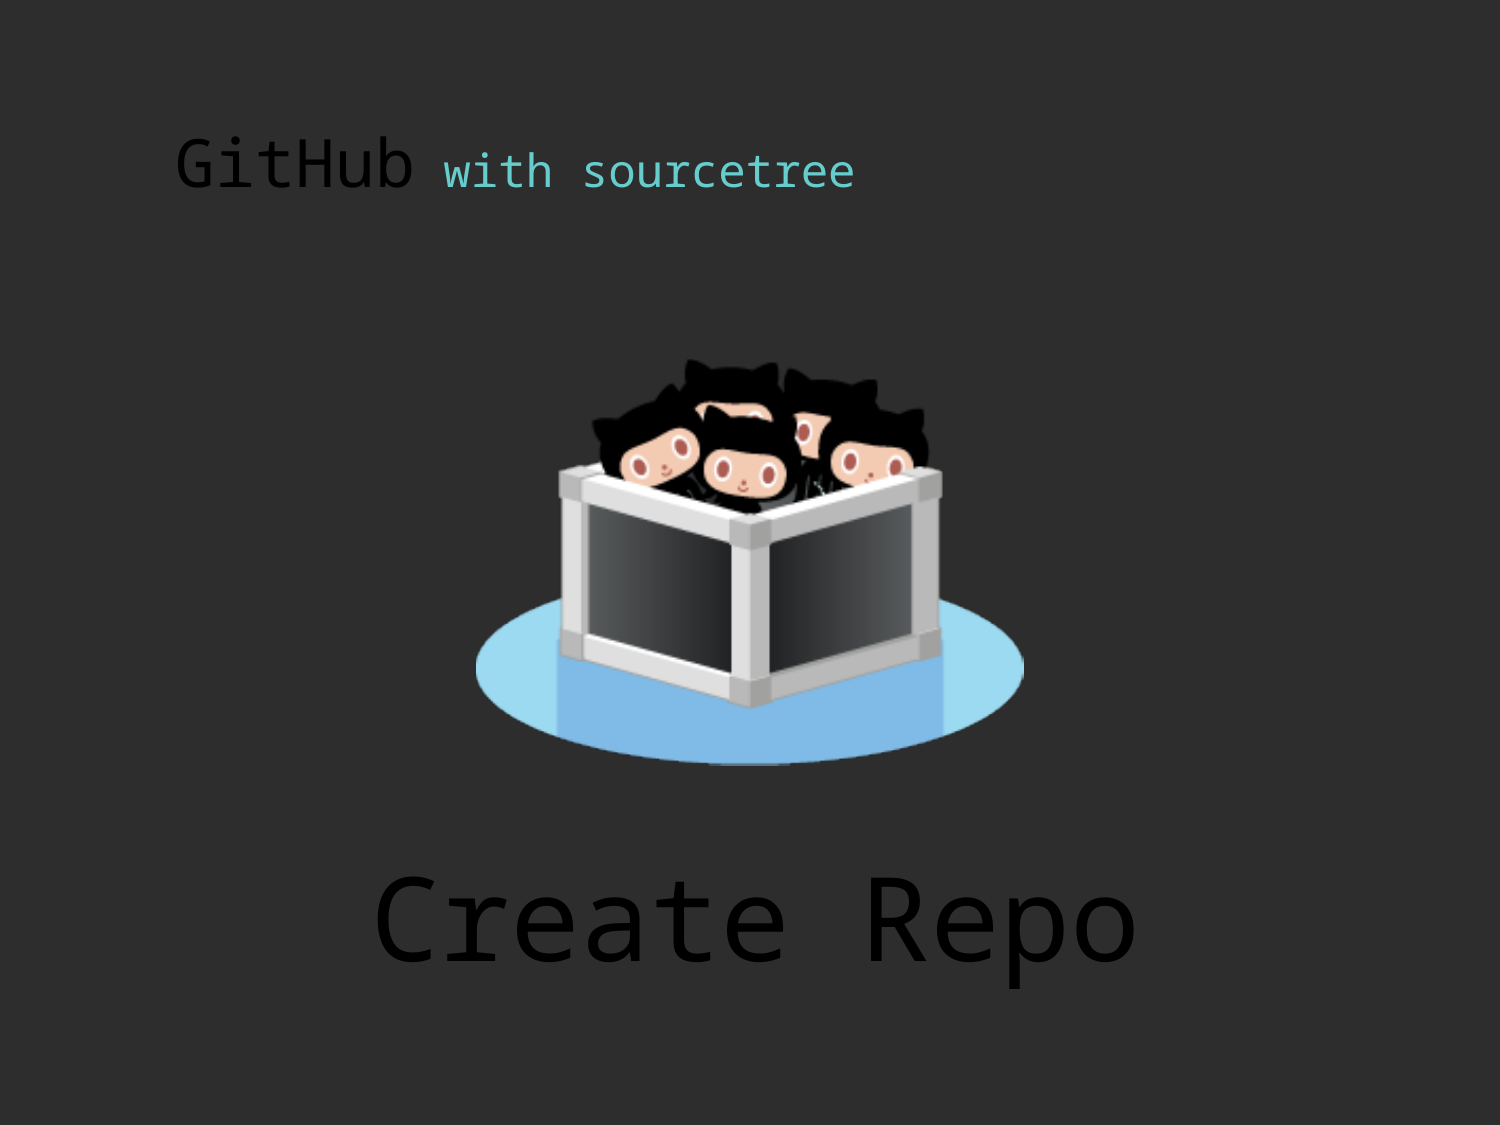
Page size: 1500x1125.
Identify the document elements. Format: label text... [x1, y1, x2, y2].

text_box GitHub with sourcetree [161, 113, 1339, 209]
text_box Create Repo [5, 837, 1500, 992]
picture [476, 359, 1024, 766]
